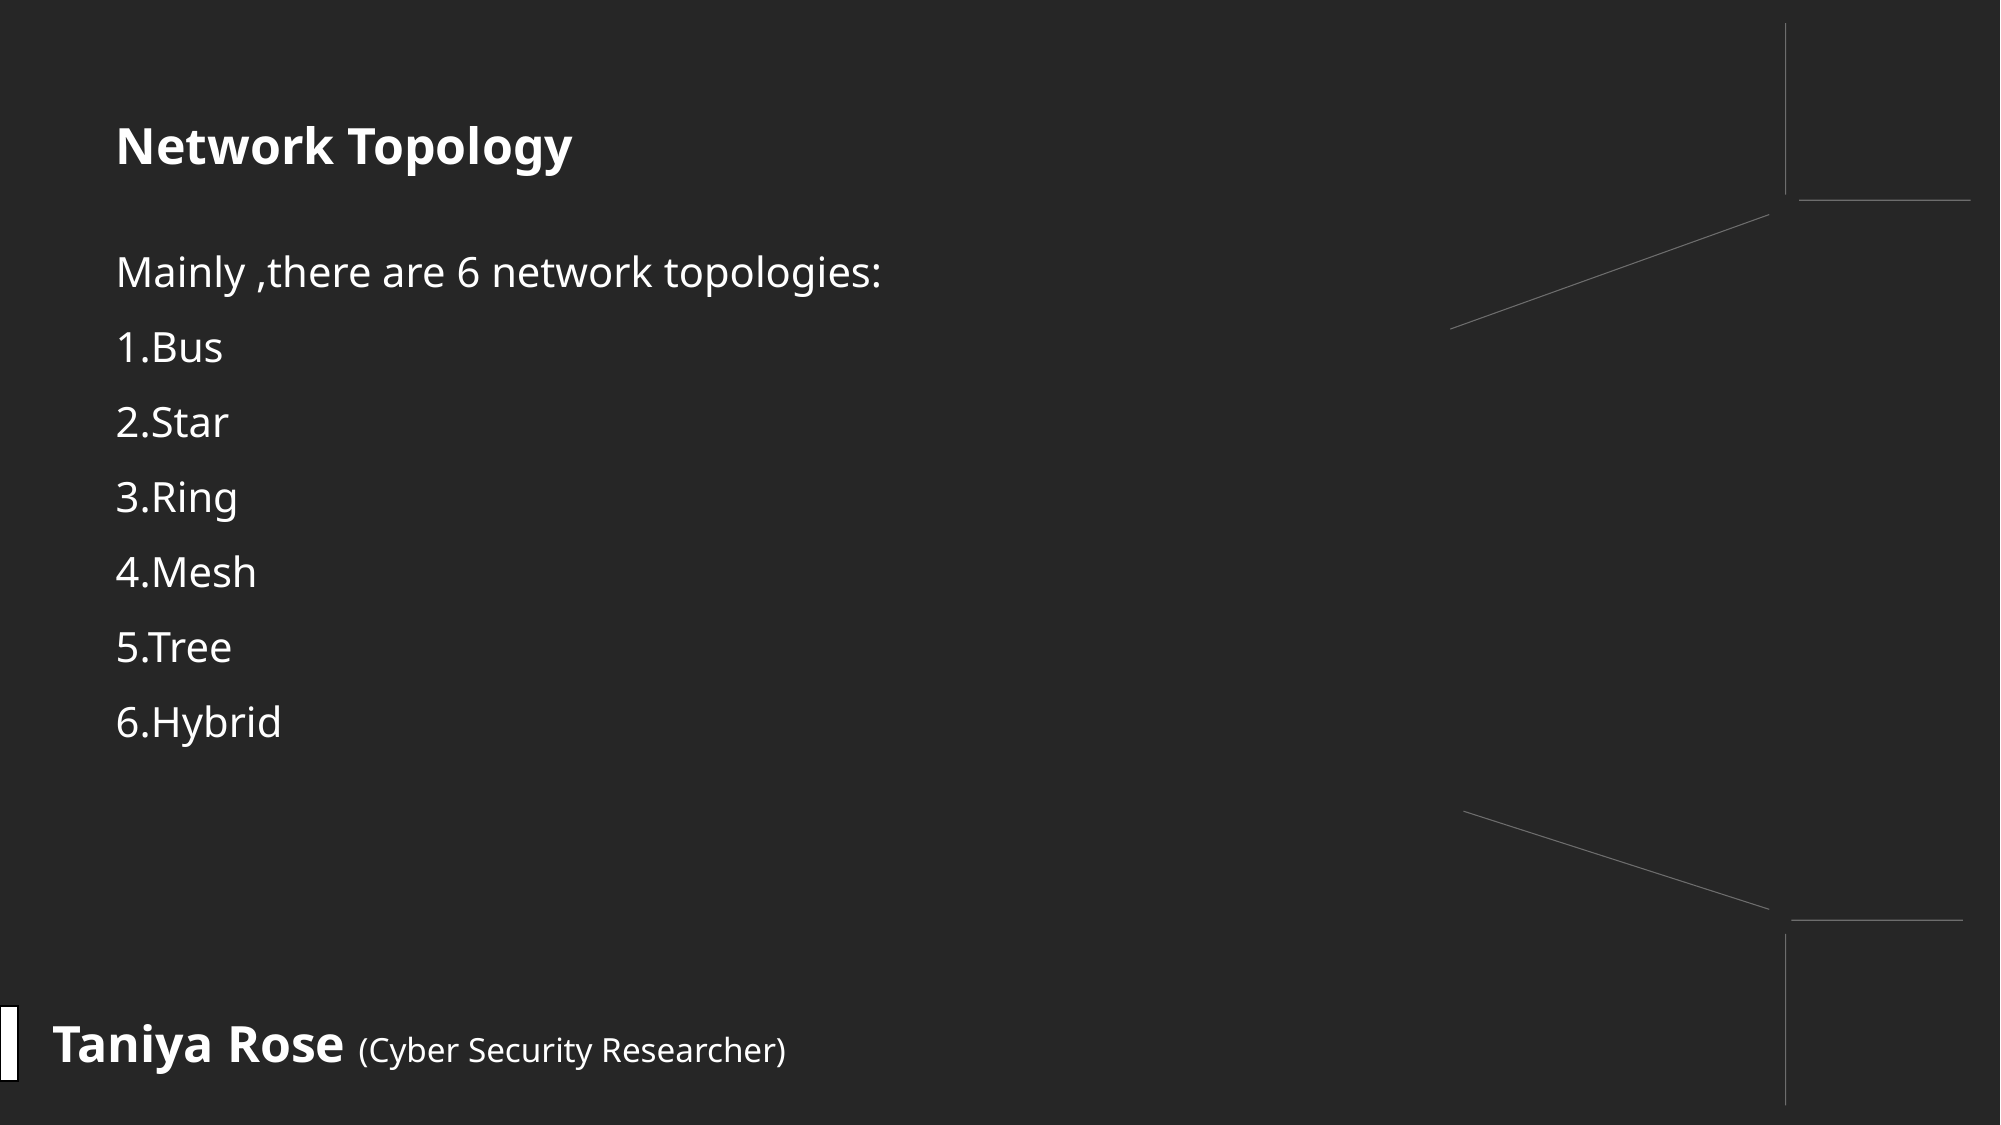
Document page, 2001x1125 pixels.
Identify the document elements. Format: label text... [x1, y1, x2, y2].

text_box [1463, 811, 1770, 910]
text_box Taniya Rose (Cyber Security Researcher) [37, 1005, 1031, 1081]
text_box Mainly ,there are 6 network topologies: 1.Bus 2.Star 3.Ring 4.Mesh 5.Tree 6.Hybrid [100, 213, 1396, 754]
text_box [1789, 19, 1967, 205]
text_box Network Topology [100, 107, 1094, 182]
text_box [1785, 920, 1963, 1106]
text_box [1450, 214, 1770, 330]
text_box [0, 1005, 19, 1082]
text_box [0, 0, 2000, 1125]
